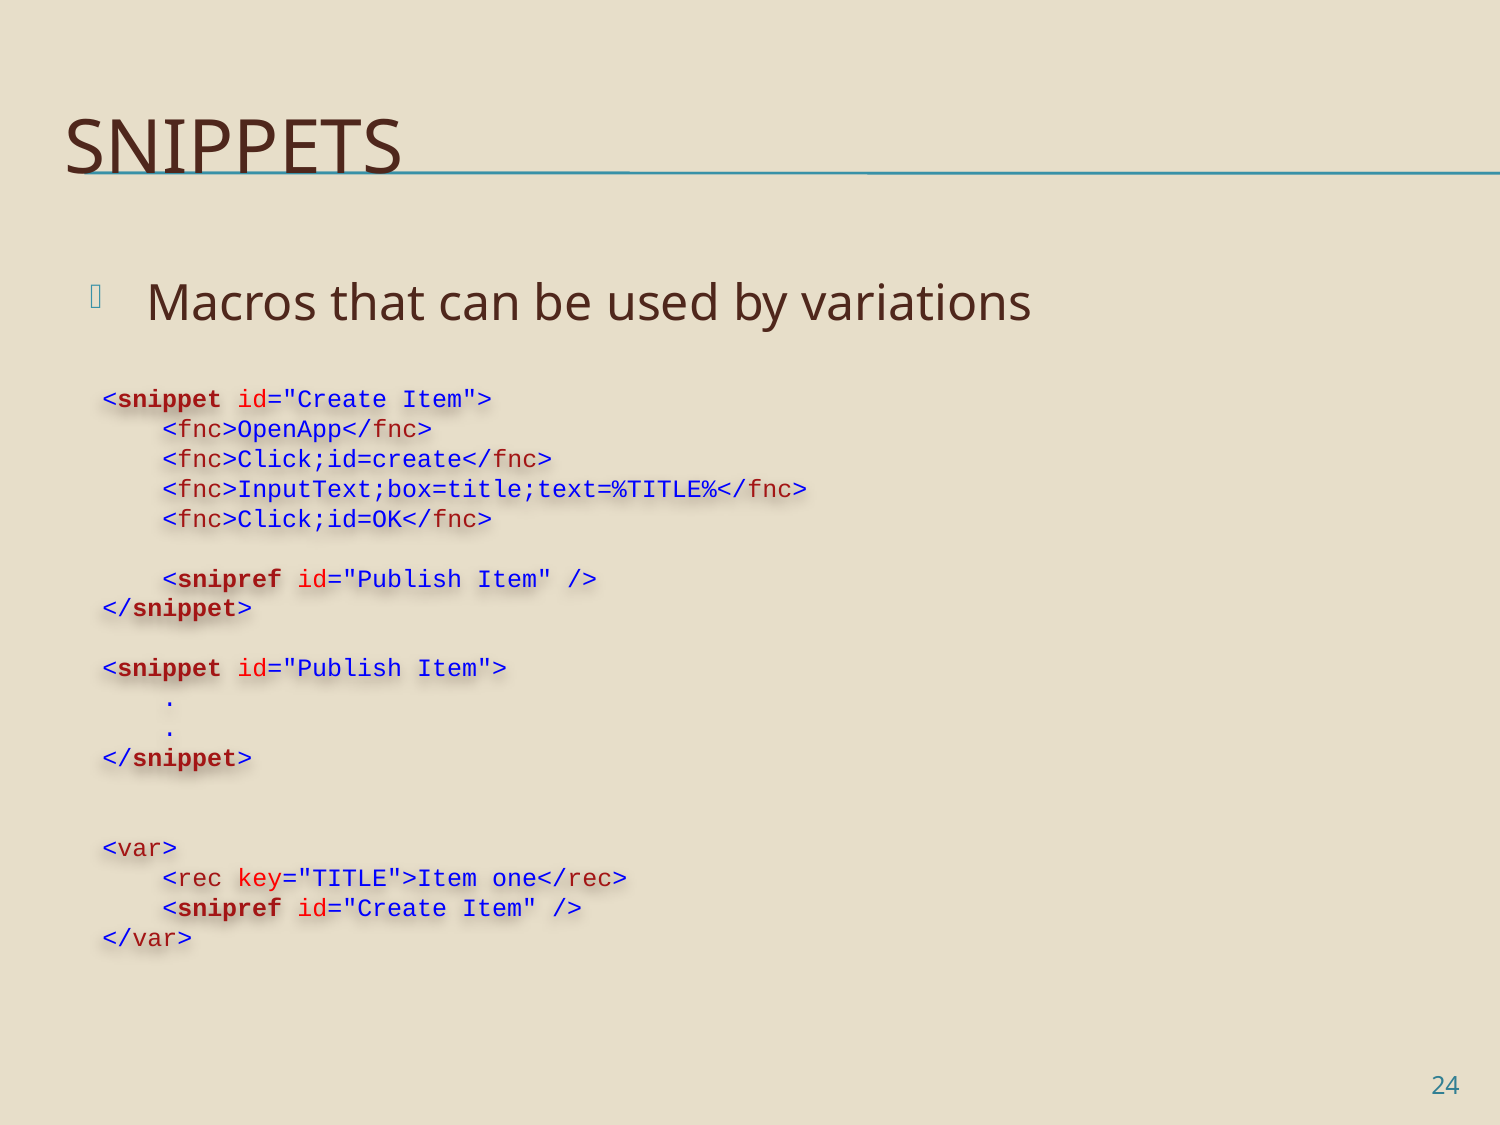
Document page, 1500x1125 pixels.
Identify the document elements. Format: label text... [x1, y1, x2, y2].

title Snippets [50, 75, 1475, 213]
text_box <snippet id="Create Item"> <fnc>OpenApp</fnc> <fnc>Click;id=create</fnc> <fnc>InputText;box=title;text=%TITLE%</fnc> <fnc>Click;id=OK</fnc> <snipref id="Publish Item" /> </snippet> <snippet id="Publish Item"> . . </snippet> <var> <rec key="TITLE">Item one</rec> <snipref id="Create Item" /> </var> [87, 374, 1376, 959]
slide_number 24 [1350, 1061, 1475, 1103]
list Macros that can be used by variations [75, 262, 1425, 438]
